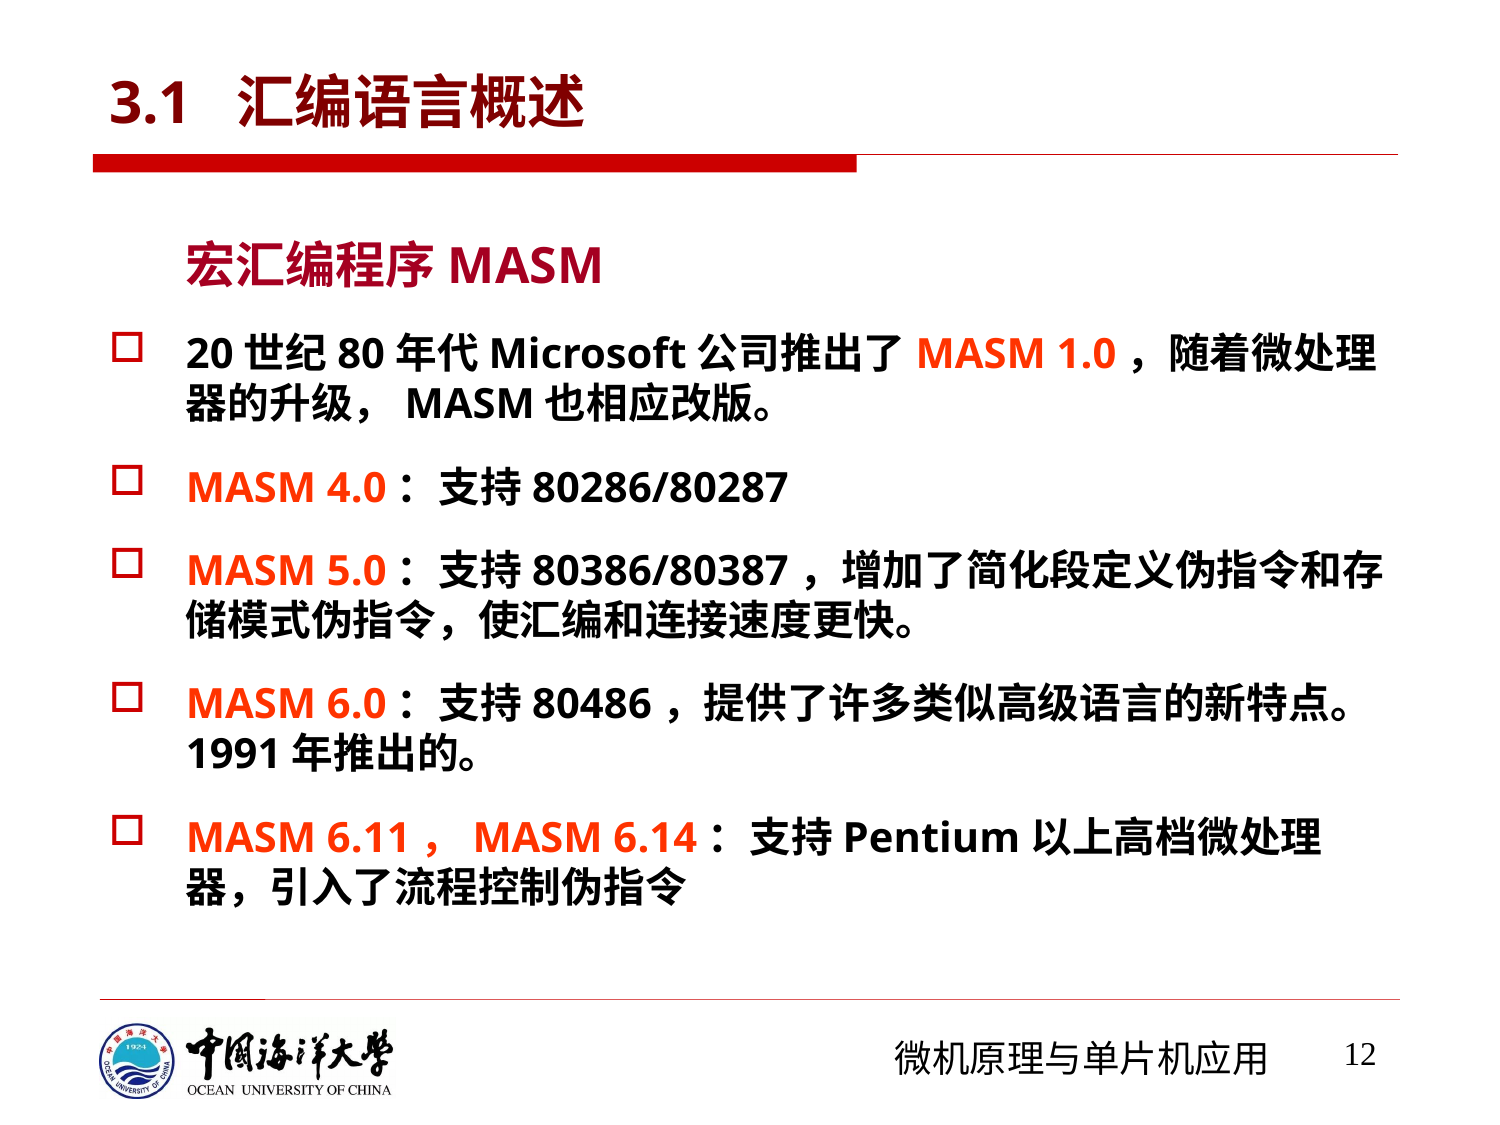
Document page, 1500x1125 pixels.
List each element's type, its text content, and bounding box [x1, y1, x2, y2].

list 宏汇编程序MASM 20世纪80年代Microsoft公司推出了MASM 1.0，随着微处理器的升级，MASM也相应改版。 MASM 4.0：支持80286/80287 MASM 5.0：支持80386/80387，增加了简化段定义伪指令和存储模式伪指令，使汇编和连接速度更快。 MASM 6.0：支持80486，提供了许多类似高级语言的新特点。1991年推出的。 MASM 6.11，MASM 6.14：支持Pentium以上高档微处理器，引入了流程控制伪指令 [93, 196, 1407, 976]
title 3.1 汇编语言概述 [94, 30, 1407, 143]
picture [99, 1017, 396, 1099]
slide_number 12 [1328, 1024, 1448, 1103]
